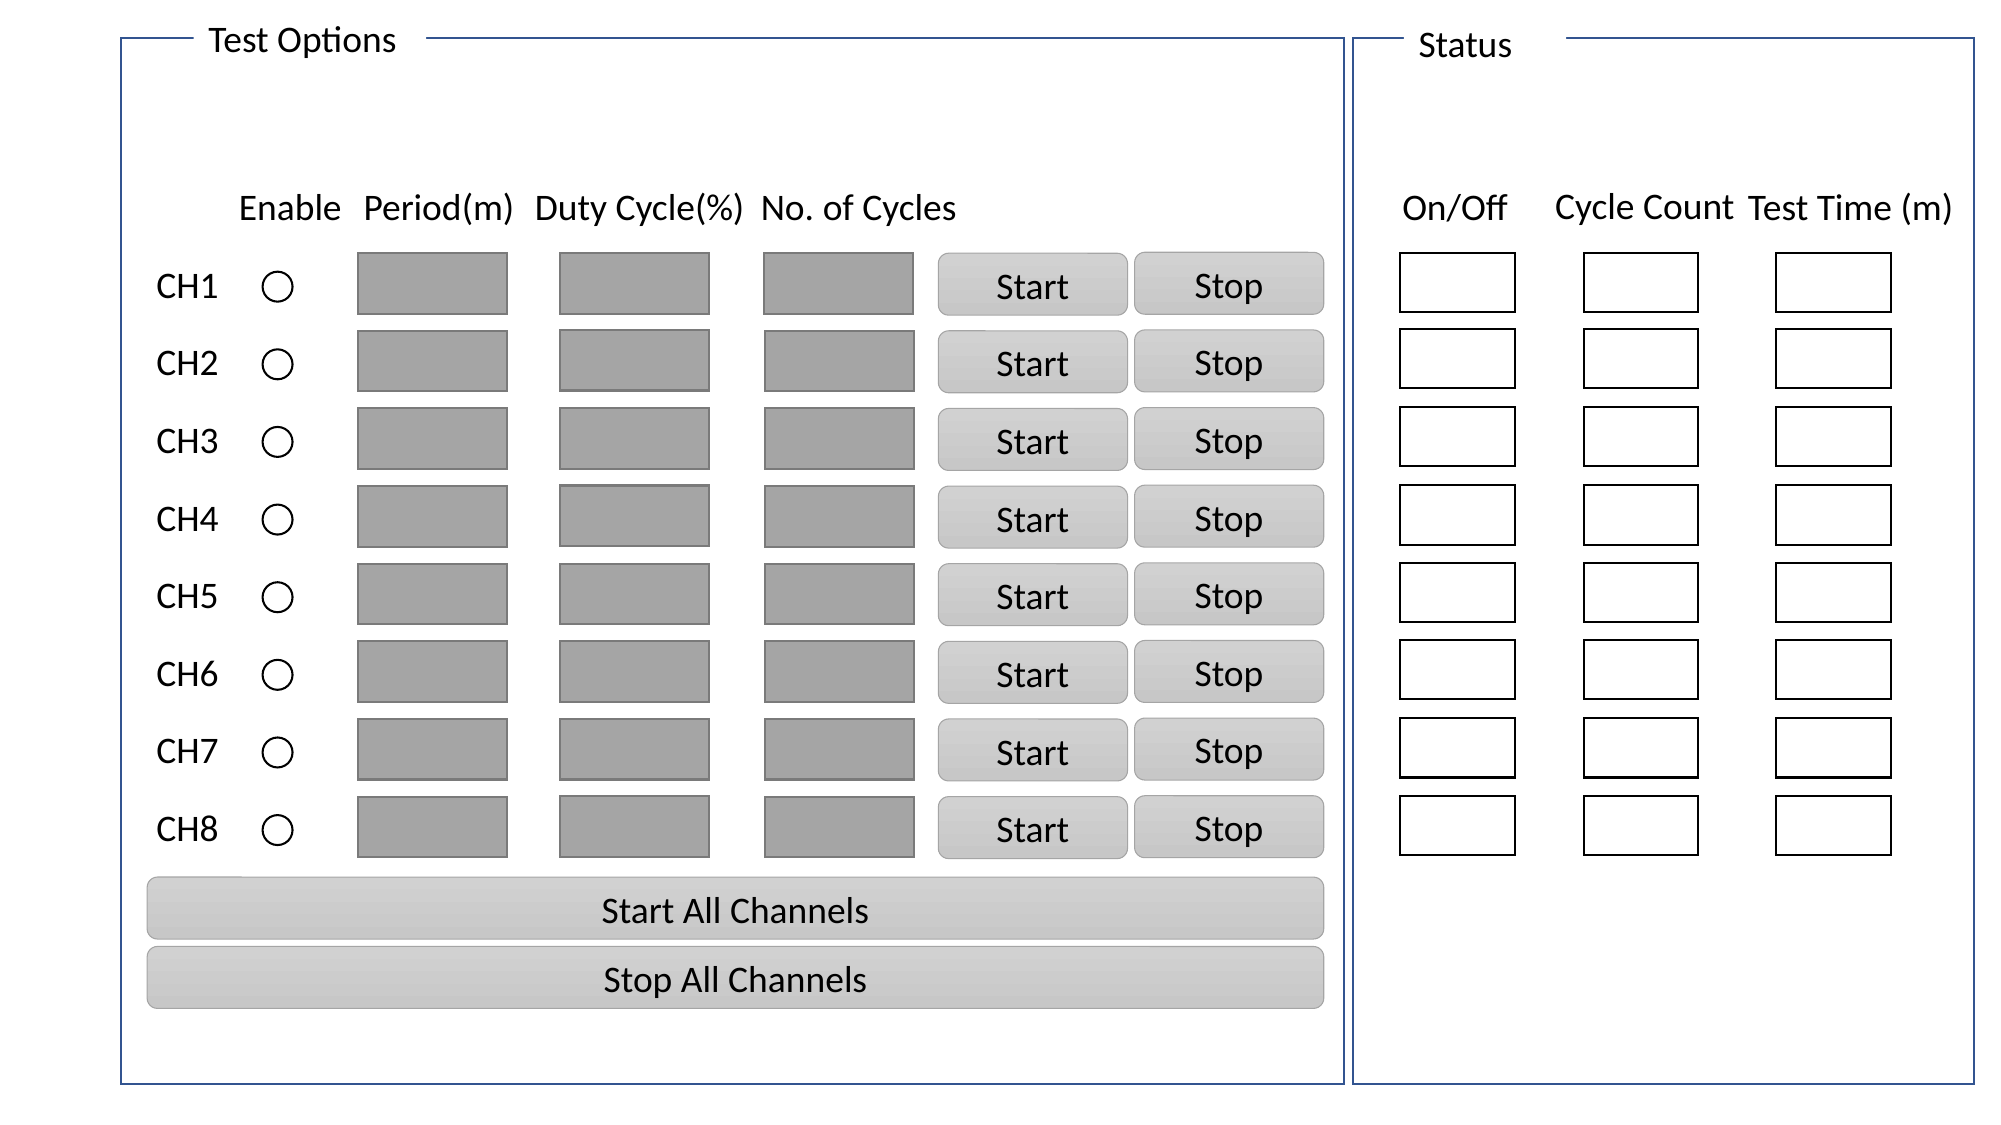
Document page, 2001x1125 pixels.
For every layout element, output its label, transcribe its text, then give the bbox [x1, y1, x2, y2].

text_box Test Options [193, 8, 427, 68]
text_box Test Time (m) [1733, 175, 1969, 236]
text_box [1134, 252, 1324, 858]
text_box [1400, 253, 1516, 856]
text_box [1776, 253, 1892, 856]
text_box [560, 253, 710, 857]
text_box Stop All Channels [146, 945, 1325, 1009]
text_box [1352, 37, 1975, 1085]
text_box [746, 176, 1054, 858]
text_box [120, 37, 1345, 1085]
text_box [1583, 253, 1699, 856]
text_box Status [1403, 12, 1567, 72]
text_box Duty Cycle(%) [531, 176, 746, 236]
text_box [347, 176, 531, 858]
